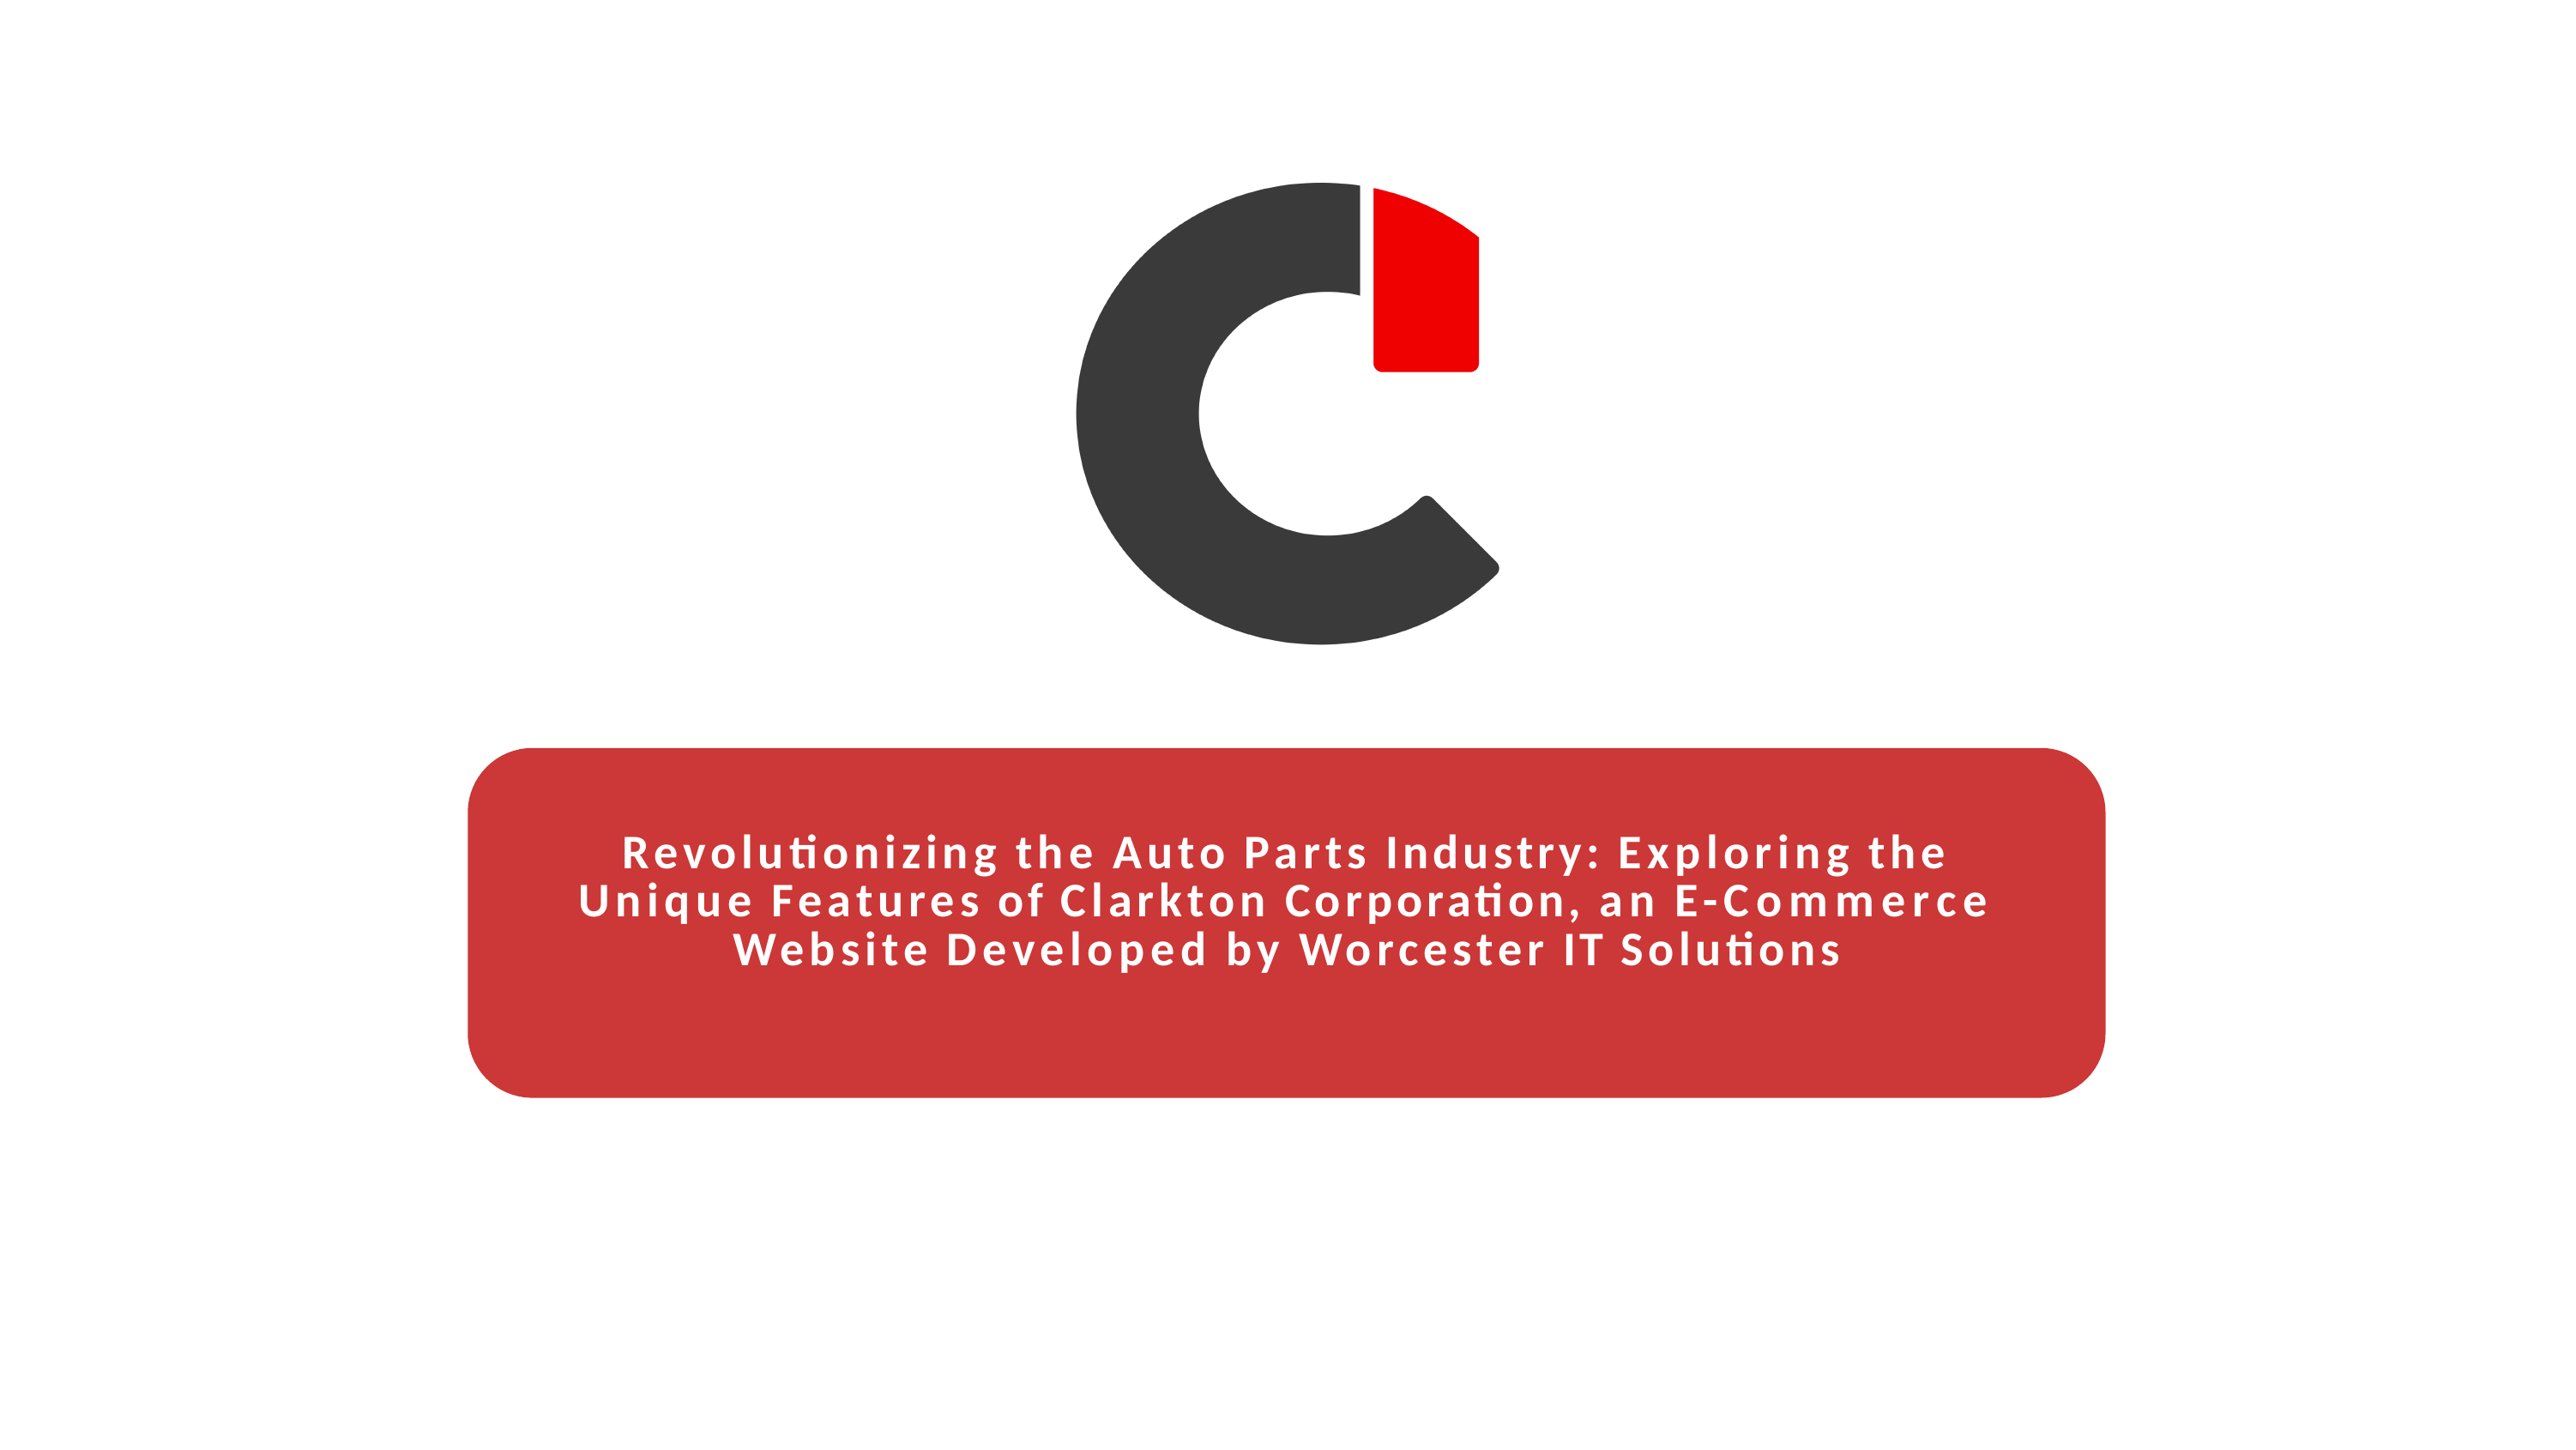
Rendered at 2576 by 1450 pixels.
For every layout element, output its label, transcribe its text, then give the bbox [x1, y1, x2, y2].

text_box Revolutionizing the Auto Parts Industry: Exploring the Unique Features of Clarkton Corporation, an E-Commerce Website Developed by Worcester IT Solutions [566, 819, 2006, 976]
text_box [468, 747, 2106, 1098]
picture [954, 80, 1621, 747]
